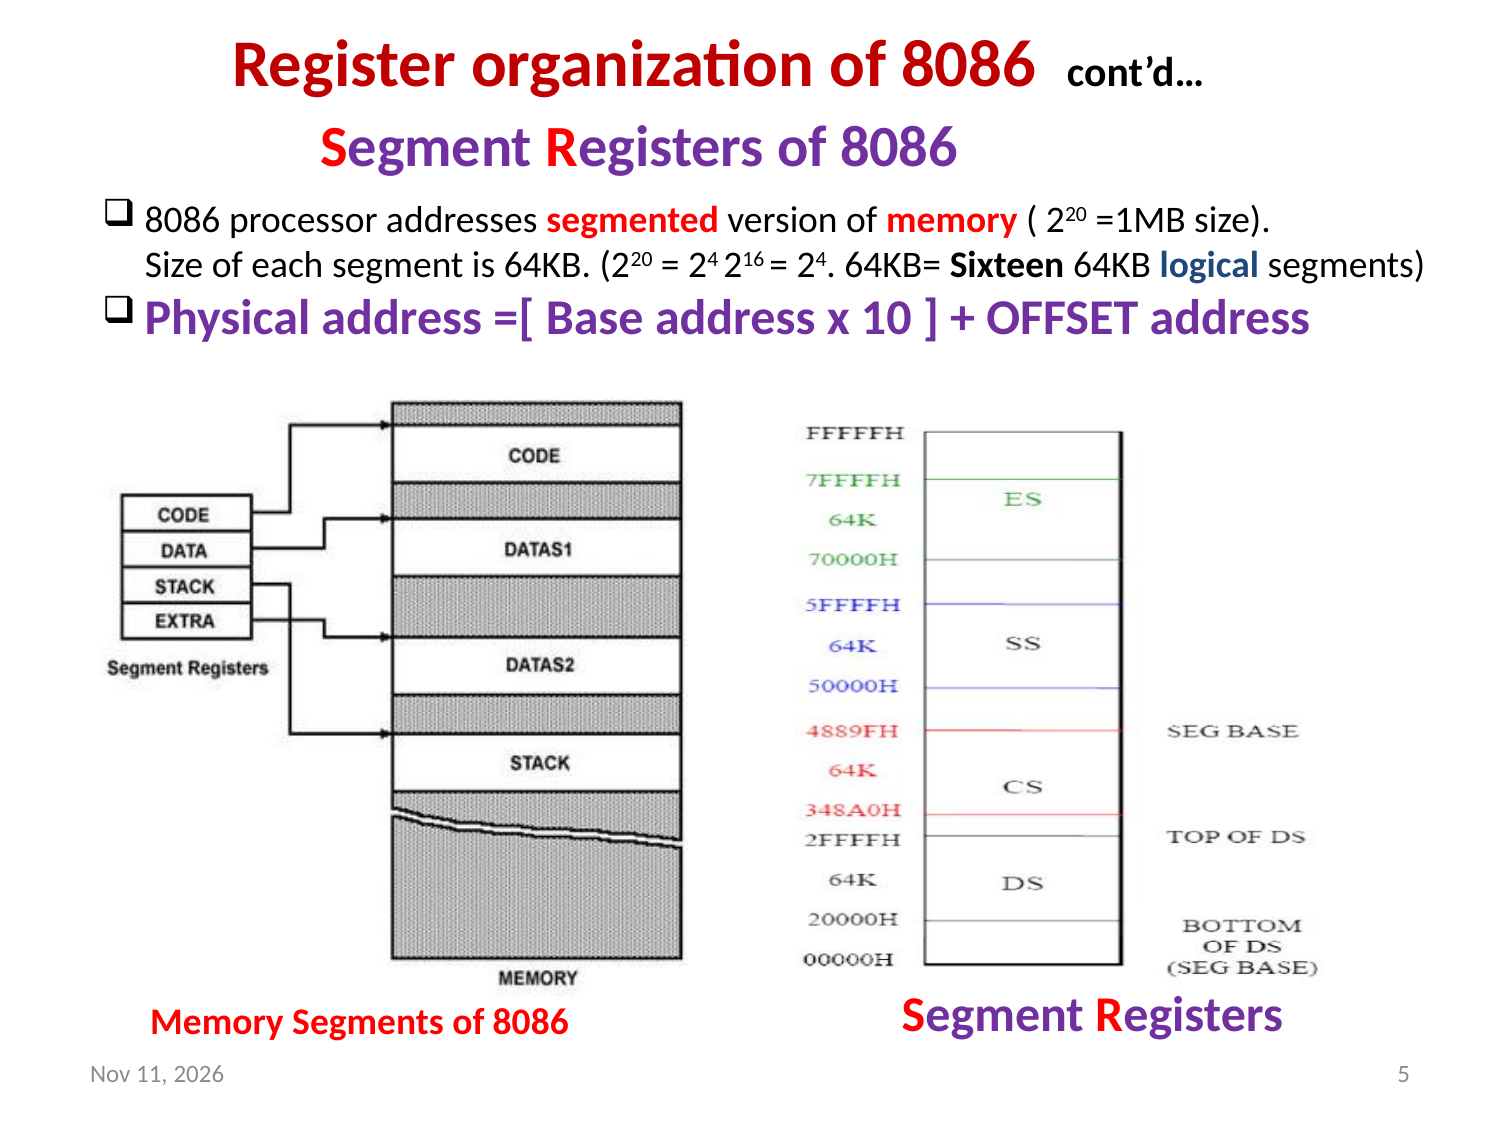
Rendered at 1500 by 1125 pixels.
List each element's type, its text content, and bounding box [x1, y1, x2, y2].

text_box Memory Segments of 8086 [126, 1009, 585, 1050]
text_box Register organization of 8086 cont’d… [217, 12, 1250, 108]
text_box Segment Registers of 8086 [305, 108, 973, 186]
picture [99, 399, 688, 1001]
slide_number 5 [1074, 1042, 1425, 1103]
text_box Segment Registers [887, 997, 1298, 1049]
slide_number 13-Dec-18 [75, 1042, 425, 1103]
picture [787, 412, 1326, 988]
text_box 8086 processor addresses segmented version of memory ( 220 =1MB size). Size of each segment is 64KB. (220 = 24 216 = 24. 64KB= Sixteen 64KB logical segments) Physical address =[ Base address x 10 ] + OFFSET address [87, 187, 1464, 398]
